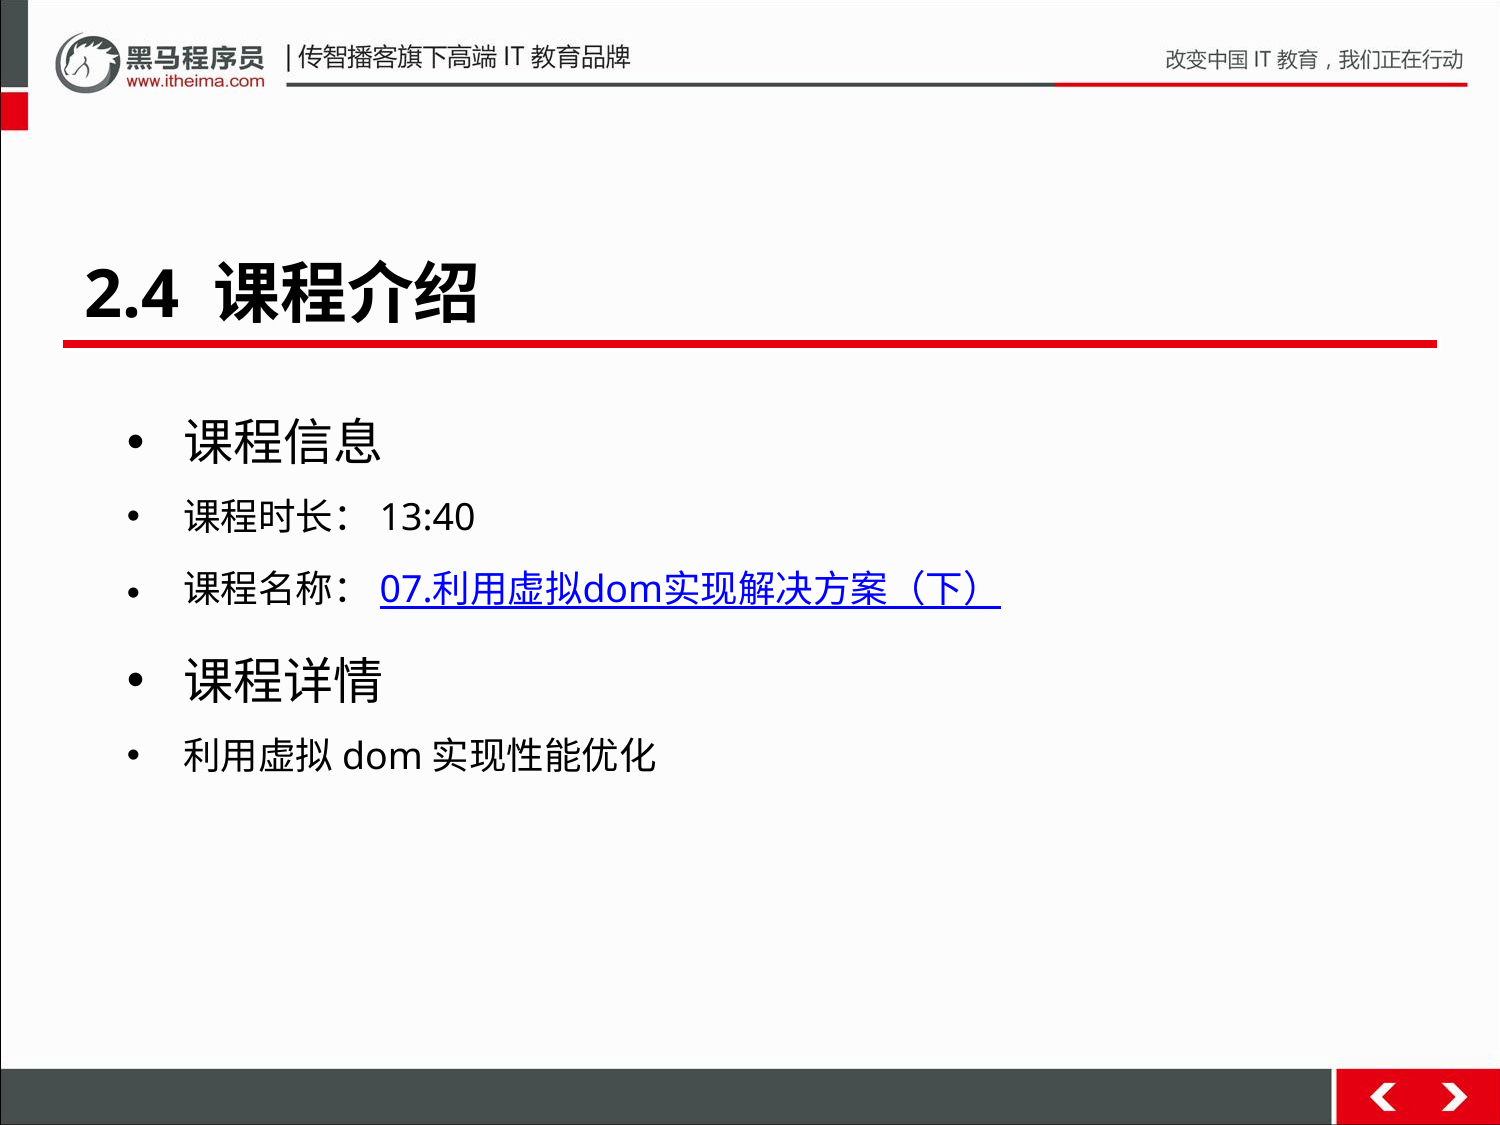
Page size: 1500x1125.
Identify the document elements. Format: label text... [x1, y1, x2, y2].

text_box 课程信息 课程时长：13:40 课程名称：07.利用虚拟dom实现解决方案（下） 课程详情 利用虚拟dom实现性能优化 [112, 373, 1435, 785]
text_box 2.4 课程介绍 [70, 243, 1382, 339]
picture [0, 0, 1500, 1125]
